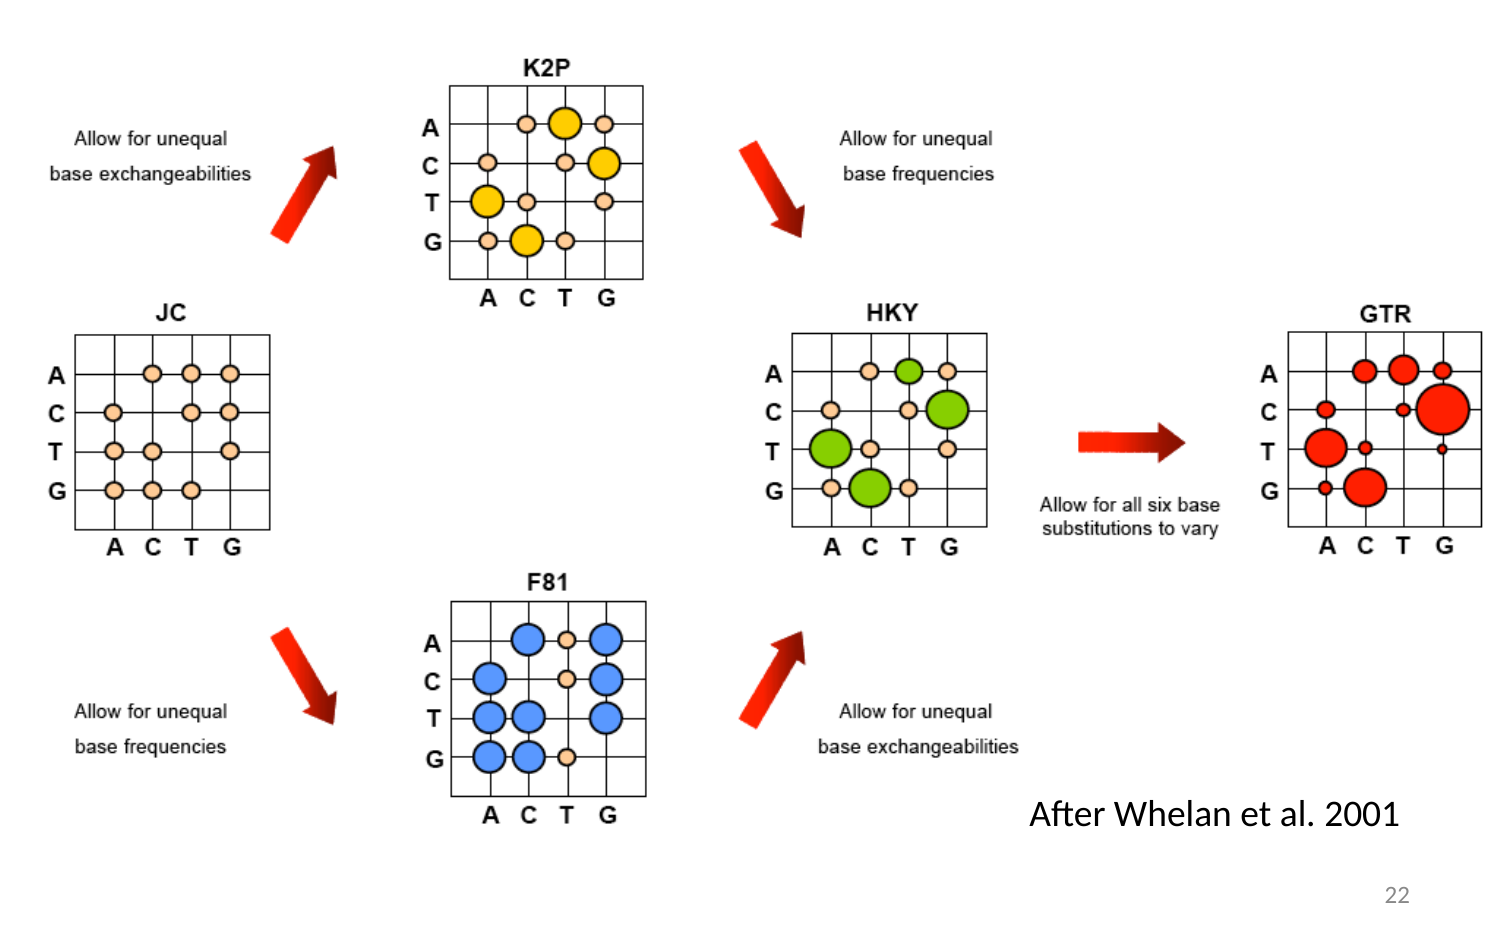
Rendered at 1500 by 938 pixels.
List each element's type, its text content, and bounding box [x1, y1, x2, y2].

slide_number 22 [1074, 868, 1425, 919]
picture [0, 18, 1500, 856]
